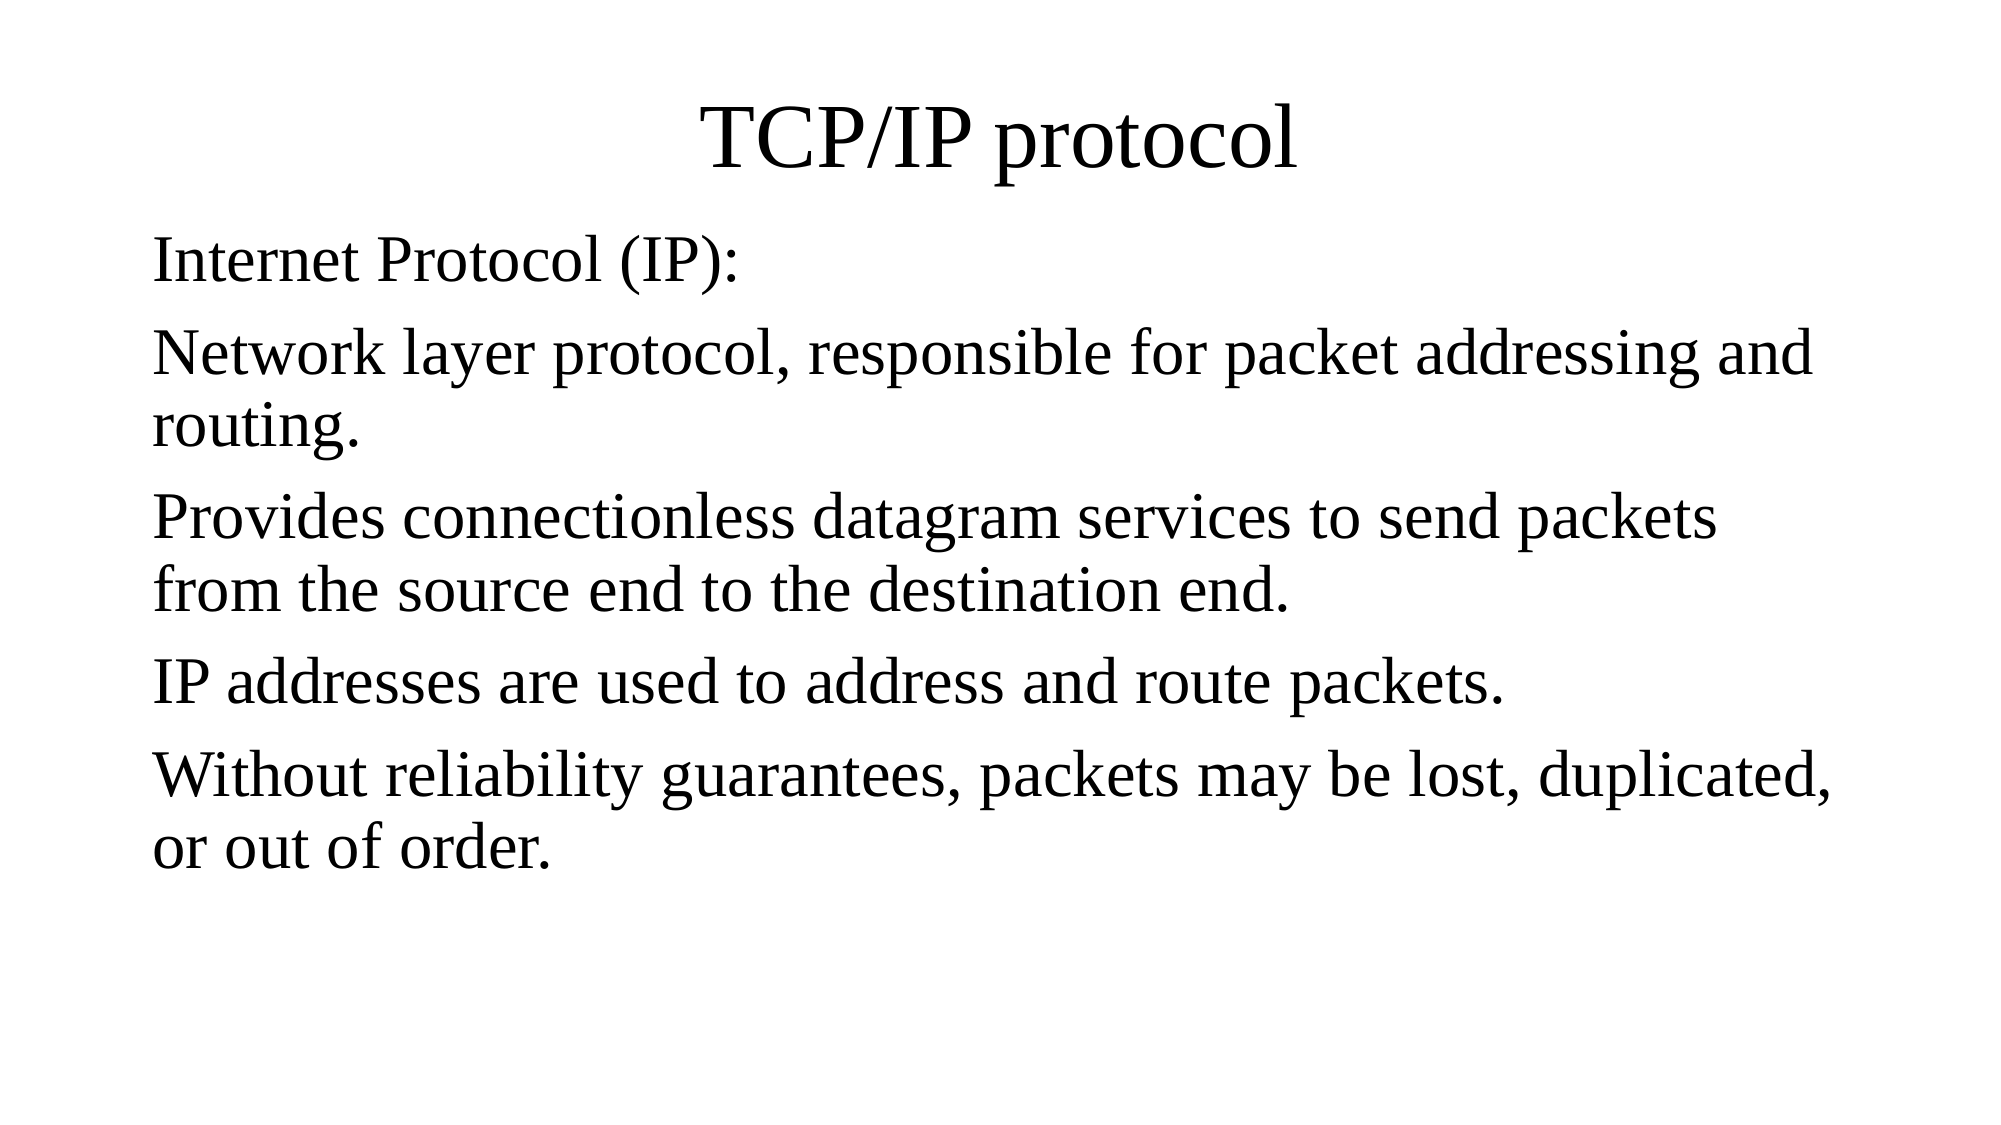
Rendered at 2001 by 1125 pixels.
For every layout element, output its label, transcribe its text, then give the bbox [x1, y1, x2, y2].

title TCP/IP protocol [137, 59, 1863, 216]
list Internet Protocol (IP): Network layer protocol, responsible for packet addressing and routing. Provides connectionless datagram services to send packets from the source end to the destination end. IP addresses are used to address and route packets. Without reliability guarantees, packets may be lost, duplicated, or out of order. [137, 216, 1863, 1014]
